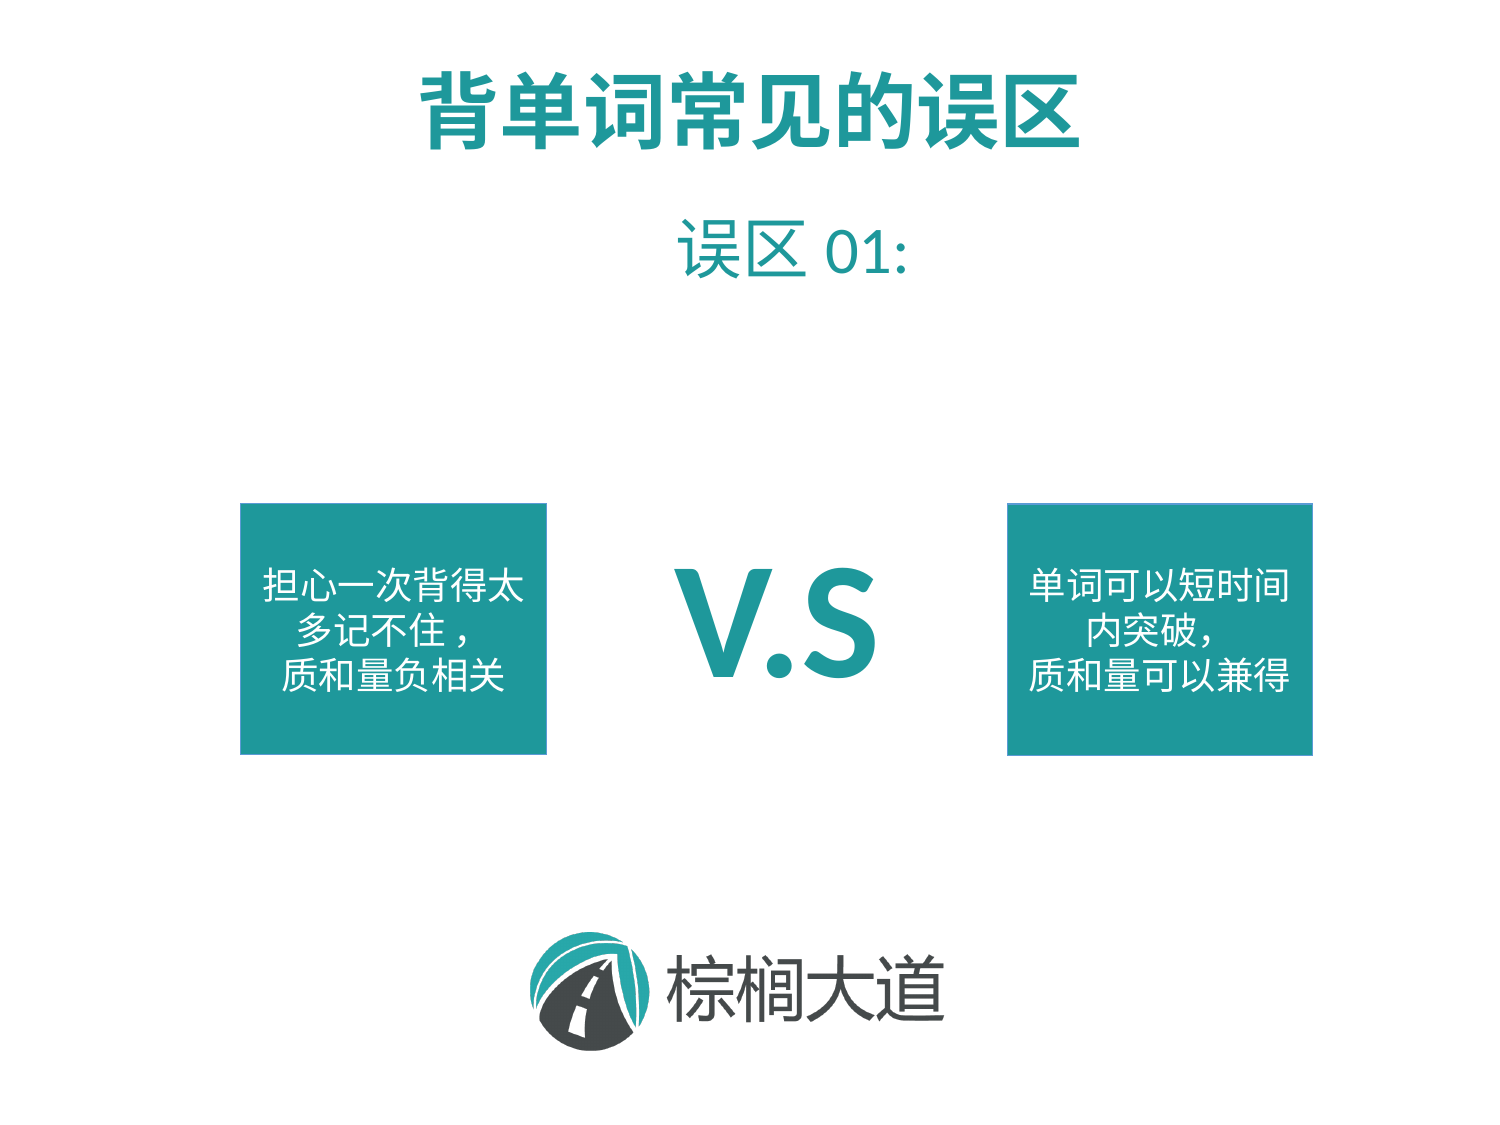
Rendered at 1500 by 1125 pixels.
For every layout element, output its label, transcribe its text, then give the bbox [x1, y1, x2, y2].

text_box 担心一次背得太多记不住 ， 质和量负相关 [240, 503, 547, 755]
text_box V.S [660, 503, 926, 718]
text_box 误区01: [660, 199, 925, 294]
text_box 背单词常见的误区 [0, 51, 1500, 167]
picture [512, 897, 968, 1097]
text_box 单词可以短时间内突破， 质和量可以兼得 [1007, 503, 1313, 756]
